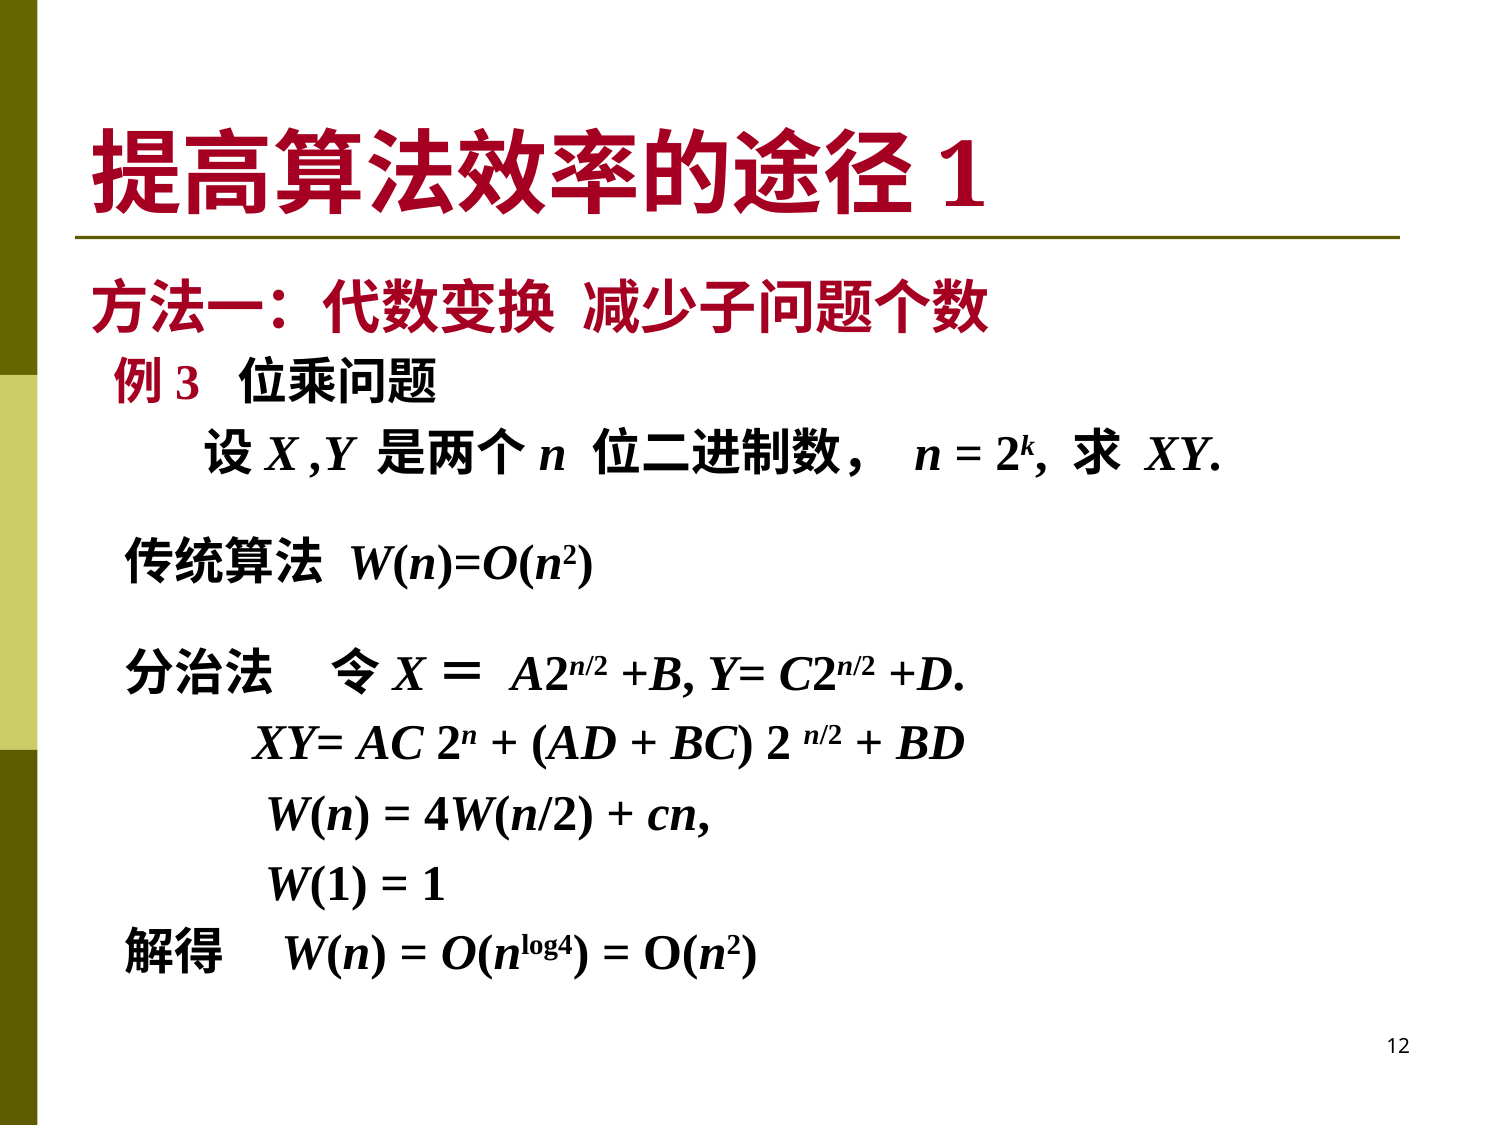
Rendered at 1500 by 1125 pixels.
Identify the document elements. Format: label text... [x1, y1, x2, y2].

slide_number 12 [1074, 1024, 1426, 1101]
list 方法一：代数变换 减少子问题个数 例3 位乘问题 设X ,Y 是两个n 位二进制数， n = 2k, 求 XY. 传统算法 W(n)=O(n2) 分治法 令X＝ A2n/2 +B, Y= C2n/2 +D. XY= AC 2n + (AD + BC) 2 n/2 + BD W(n) = 4W(n/2) + cn, W(1) = 1 解得 W(n) = O(nlog4) = O(n2) [74, 262, 1426, 1006]
title 提高算法效率的途径1 [74, 45, 1426, 233]
